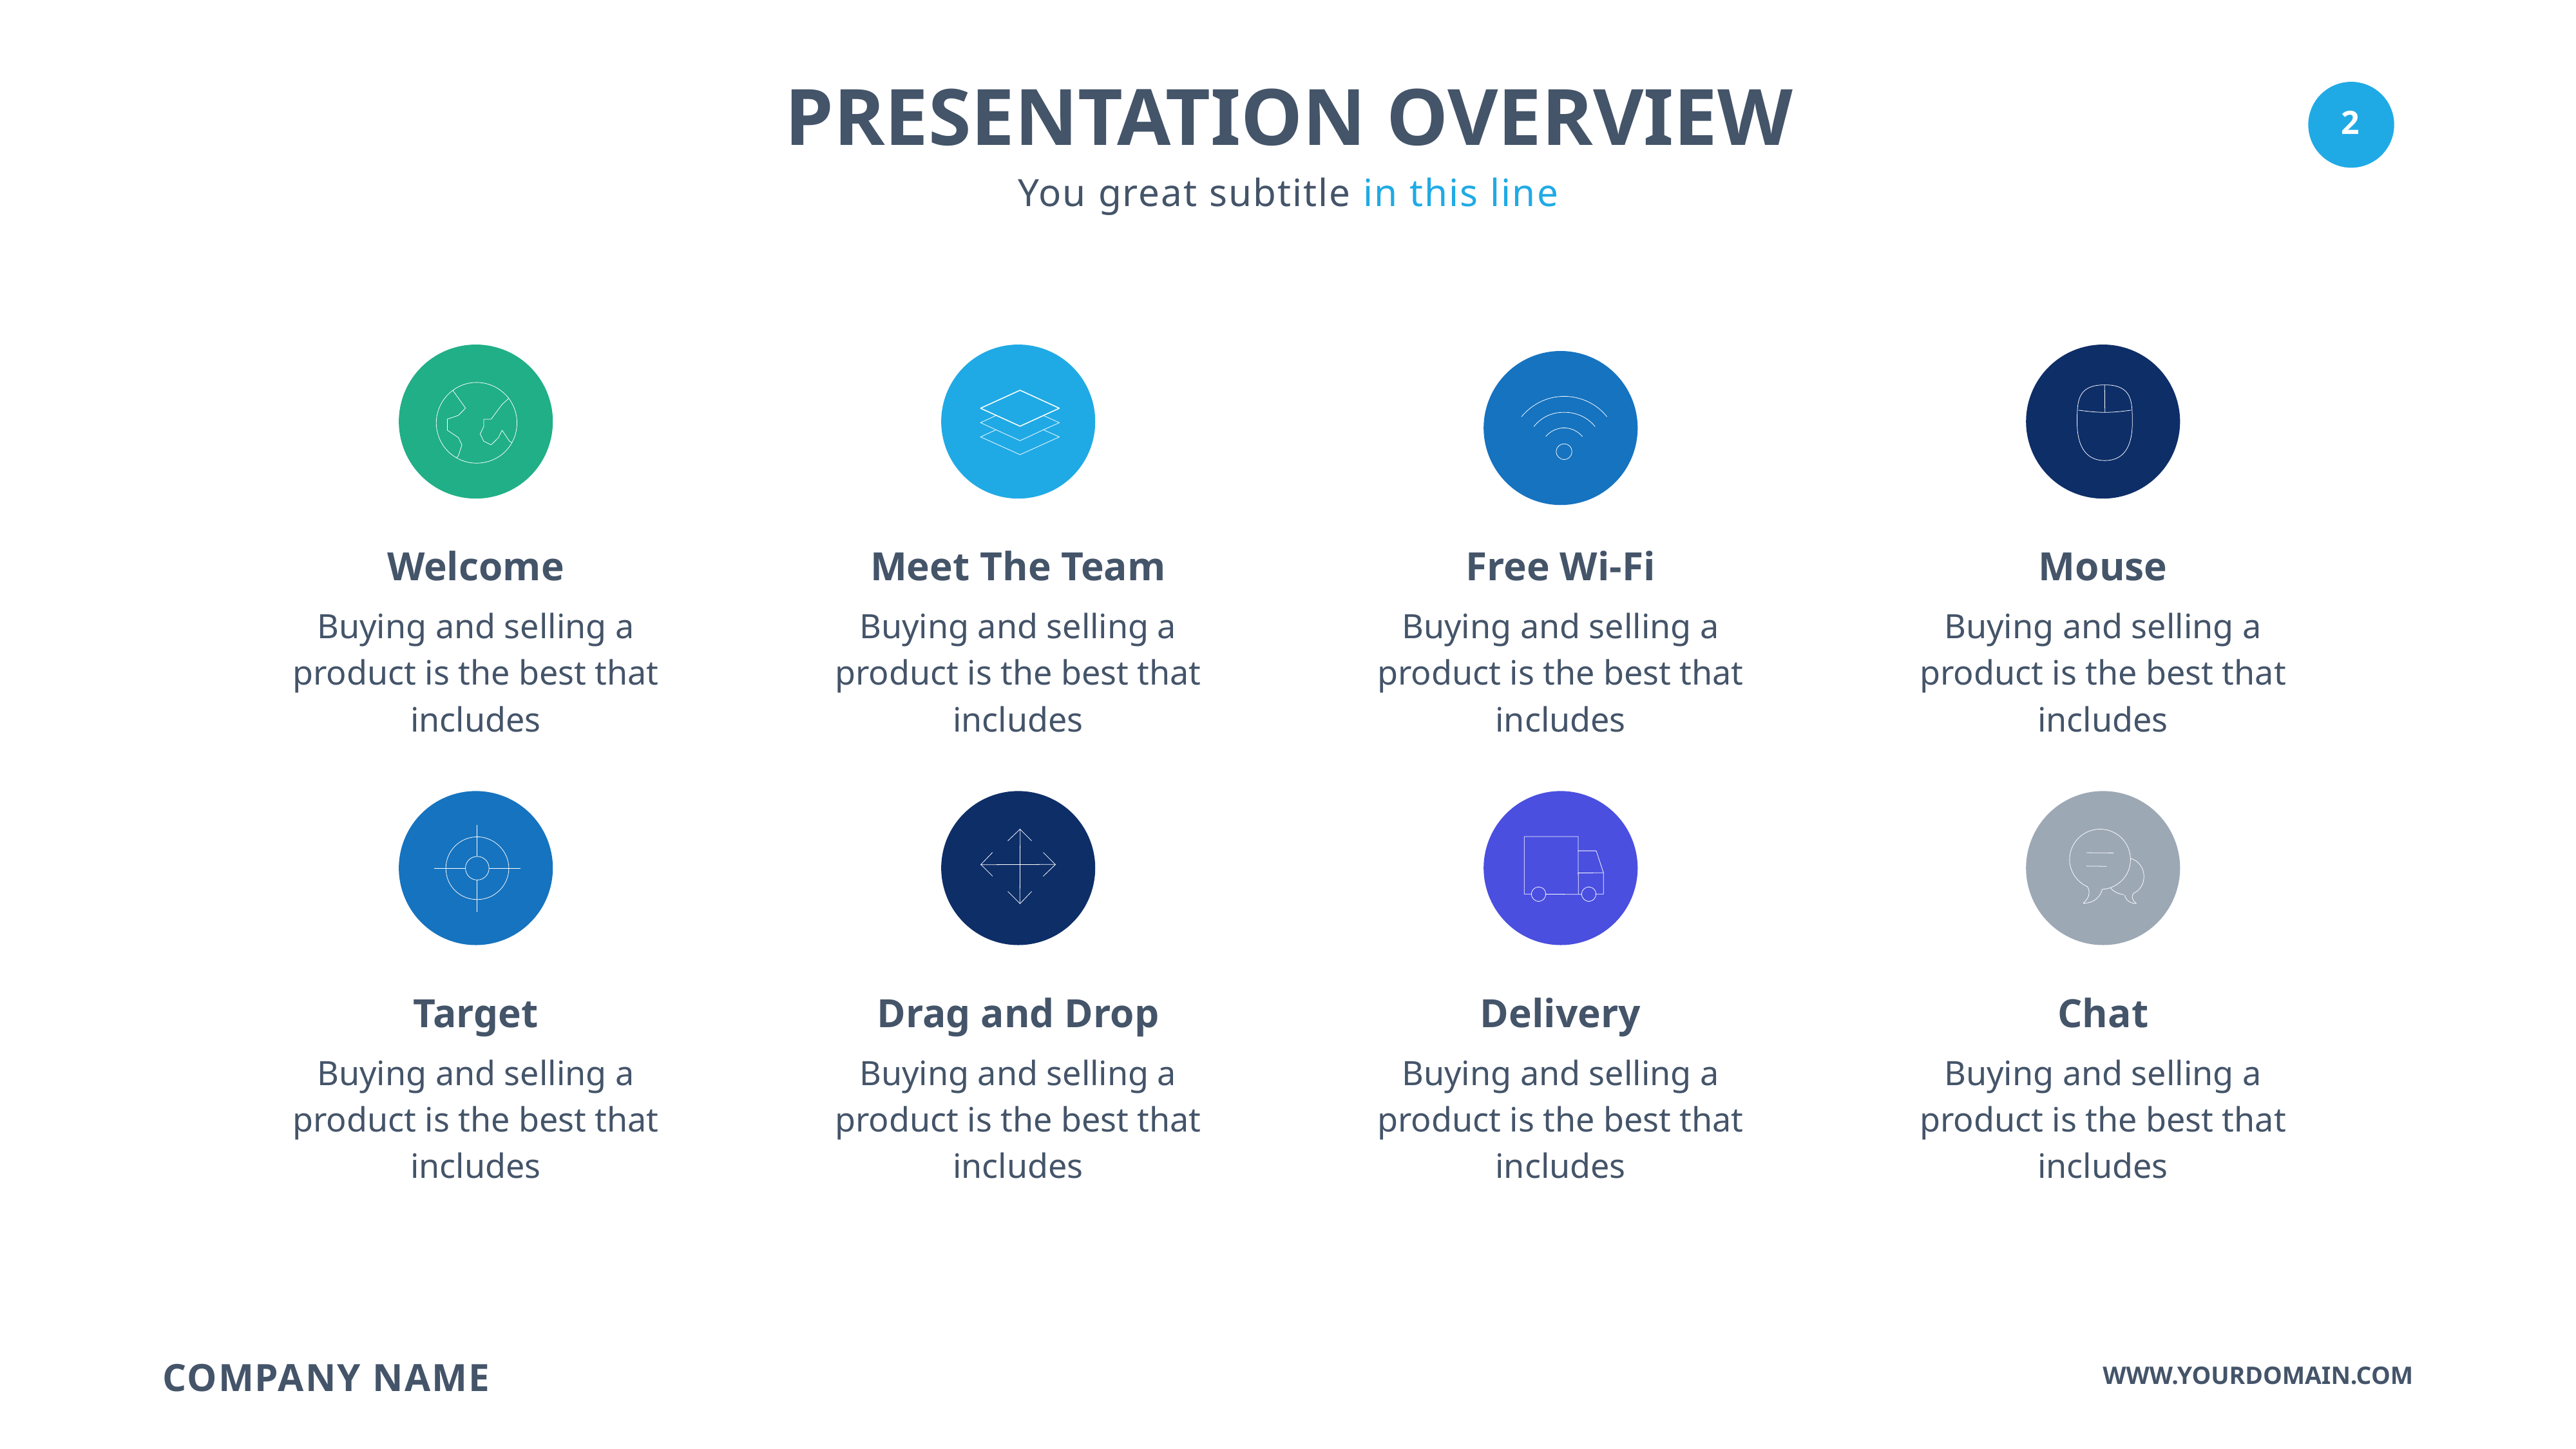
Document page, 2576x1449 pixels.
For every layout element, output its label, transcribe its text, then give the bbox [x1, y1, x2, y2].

text_box Delivery [1480, 985, 1641, 1036]
text_box [940, 344, 1096, 500]
text_box Chat [2057, 985, 2149, 1036]
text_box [1521, 396, 1607, 460]
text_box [2069, 829, 2144, 904]
text_box [398, 790, 554, 946]
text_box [434, 825, 520, 912]
text_box [1483, 350, 1639, 506]
text_box You great subtitle in this line [1018, 168, 1559, 214]
text_box Buying and selling a product is the best that includes [805, 1045, 1232, 1185]
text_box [1524, 837, 1604, 902]
text_box Buying and selling a product is the best that includes [1890, 1045, 2316, 1185]
text_box [398, 344, 554, 500]
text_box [2077, 384, 2133, 461]
text_box Meet The Team [870, 538, 1167, 589]
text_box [980, 828, 1056, 904]
text_box Buying and selling a product is the best that includes [263, 598, 689, 739]
text_box Mouse [2038, 538, 2168, 589]
text_box [1483, 790, 1639, 946]
text_box Buying and selling a product is the best that includes [1890, 598, 2316, 739]
text_box [2025, 790, 2181, 946]
text_box Free Wi-Fi [1465, 538, 1656, 589]
text_box Target [413, 985, 539, 1036]
text_box Buying and selling a product is the best that includes [1348, 598, 1774, 739]
text_box Welcome [387, 538, 565, 589]
text_box Buying and selling a product is the best that includes [805, 598, 1232, 739]
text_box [436, 382, 517, 464]
text_box [2025, 344, 2181, 500]
text_box Buying and selling a product is the best that includes [1348, 1045, 1774, 1185]
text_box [980, 390, 1060, 455]
text_box Drag and Drop [877, 985, 1159, 1036]
text_box PRESENTATION OVERVIEW [784, 67, 1793, 161]
text_box [940, 790, 1096, 946]
text_box Buying and selling a product is the best that includes [263, 1045, 689, 1185]
